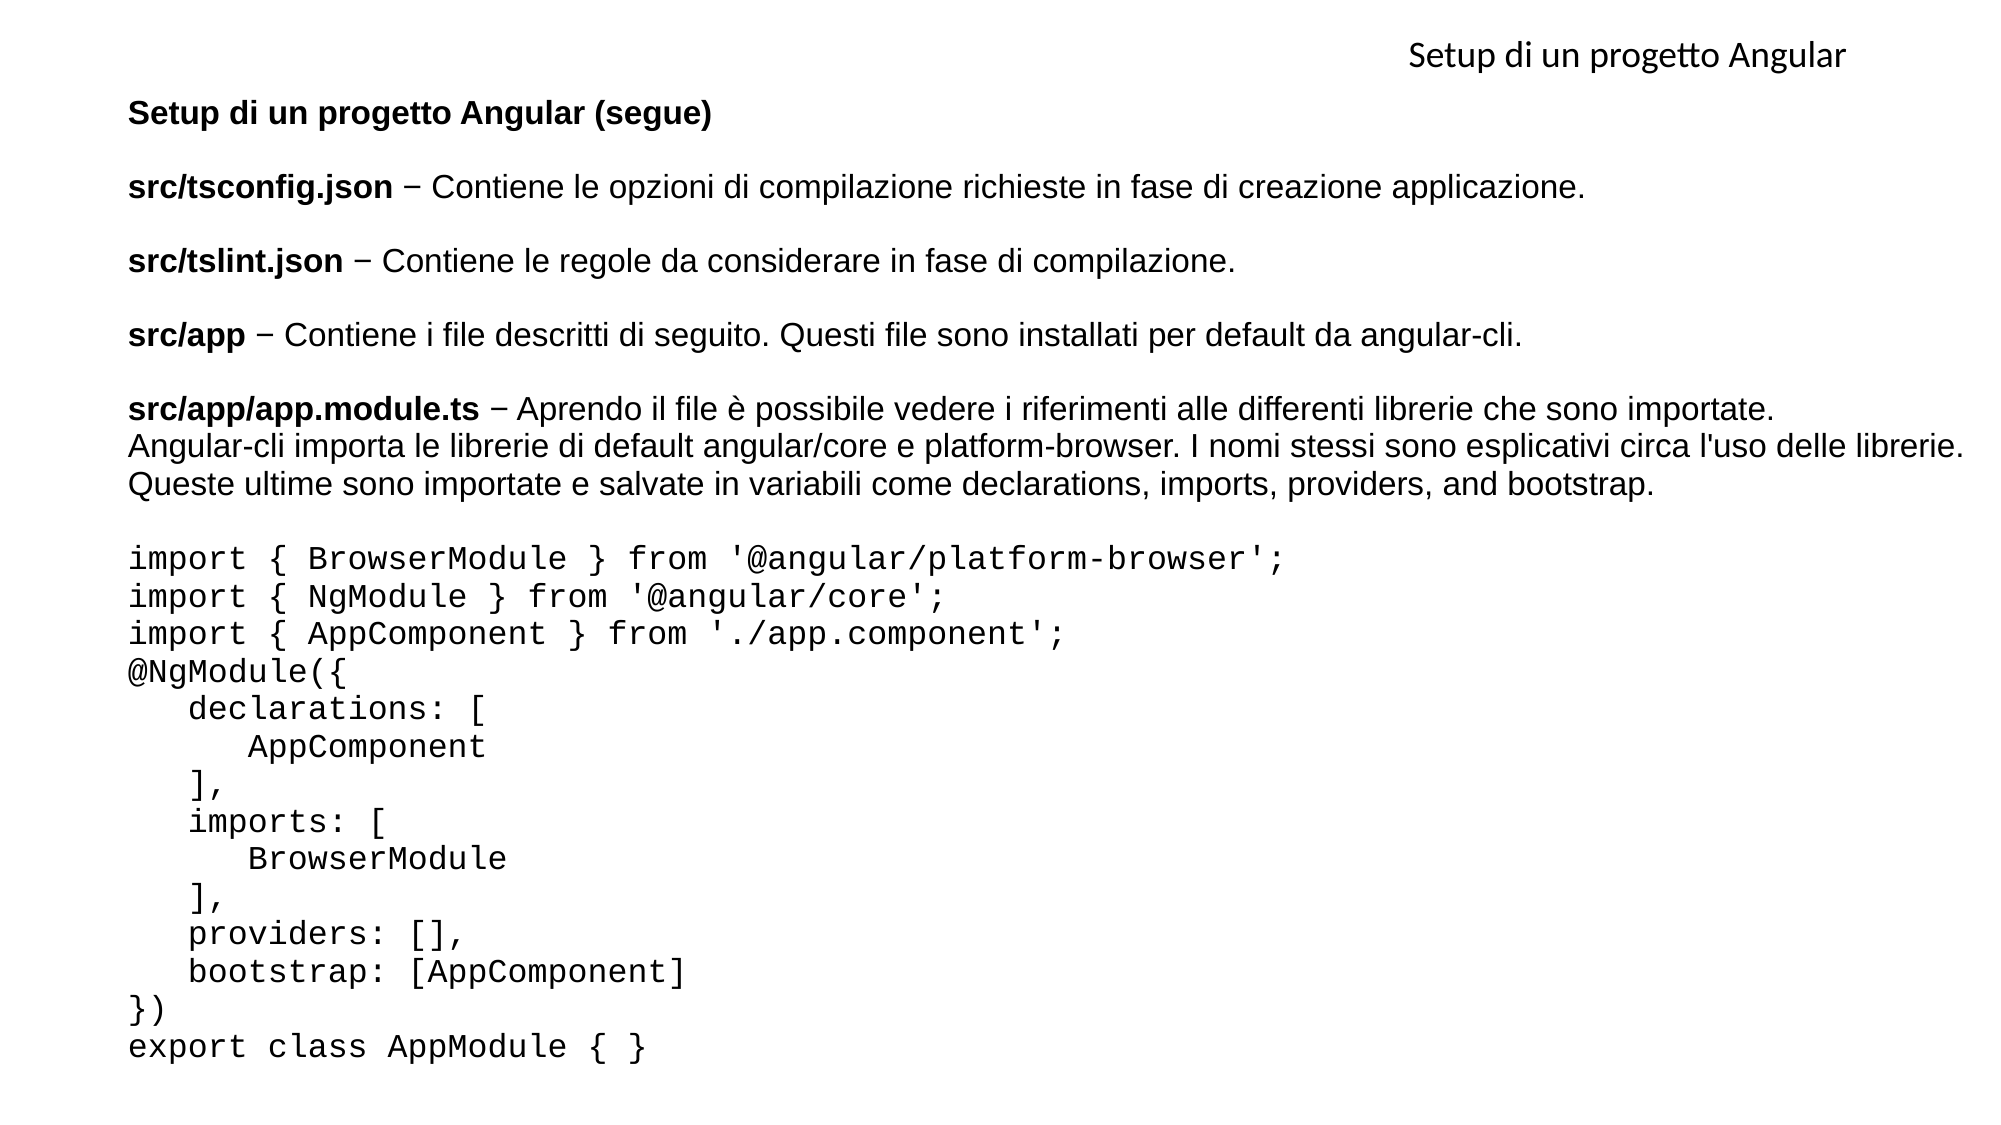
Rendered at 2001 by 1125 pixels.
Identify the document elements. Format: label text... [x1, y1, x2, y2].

text_box Setup di un progetto Angular [1393, 22, 1968, 83]
text_box Setup di un progetto Angular (segue) src/tsconfig.json − Contiene le opzioni di compilazione richieste in fase di creazione applicazione. src/tslint.json − Contiene le regole da considerare in fase di compilazione. src/app − Contiene i file descritti di seguito. Questi file sono installati per default da angular-cli. src/app/app.module.ts − Aprendo il file è possibile vedere i riferimenti alle differenti librerie che sono importate. Angular-cli importa le librerie di default angular/core e platform-browser. I nomi stessi sono esplicativi circa l'uso delle librerie. Queste ultime sono importate e salvate in variabili come declarations, imports, providers, and bootstrap. import { BrowserModule } from '@angular/platform-browser'; import { NgModule } from '@angular/core'; import { AppComponent } from './app.component'; @NgModule({ declarations: [ AppComponent ], imports: [ BrowserModule ], providers: [], bootstrap: [AppComponent] }) export class AppModule { } [113, 85, 1527, 860]
